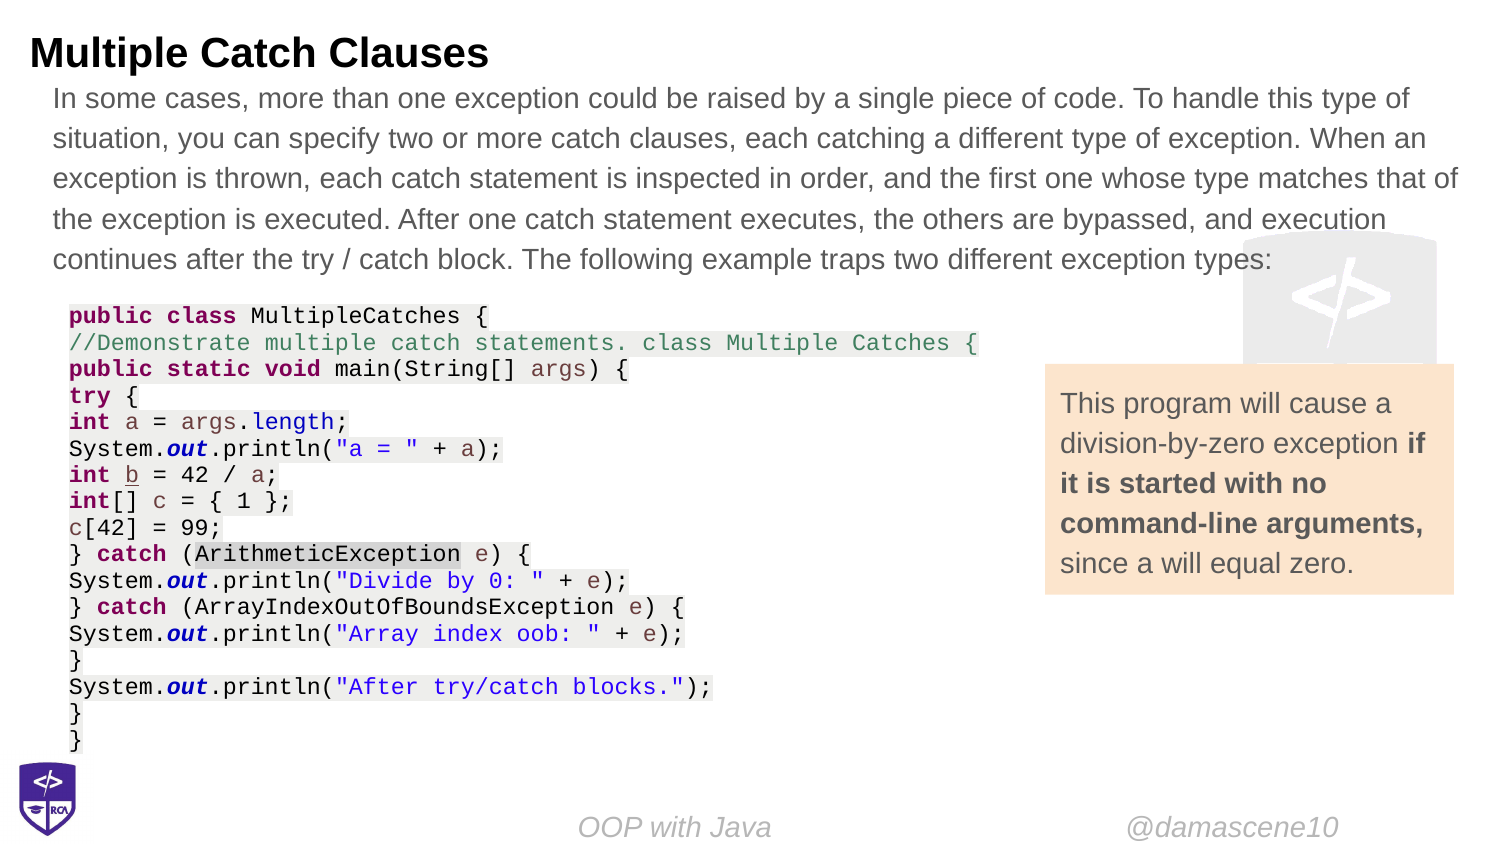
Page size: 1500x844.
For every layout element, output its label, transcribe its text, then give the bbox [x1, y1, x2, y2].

picture [0, 750, 94, 844]
list public class MultipleCatches { //Demonstrate multiple catch statements. class Multiple Catches { public static void main(String[] args) { try { int a = args.length; System.out.println("a = " + a); int b = 42 / a; int[] c = { 1 }; c[42] = 99; } catch (ArithmeticException e) { System.out.println("Divide by 0: " + e); } catch (ArrayIndexOutOfBoundsException e) { System.out.println("Array index oob: " + e); } System.out.println("After try/catch blocks."); } } [49, 291, 1072, 823]
title Multiple Catch Clauses [14, 10, 1413, 79]
text_box In some cases, more than one exception could be raised by a single piece of code. To handle this type of situation, you can specify two or more catch clauses, each catching a different type of exception. When an exception is thrown, each catch statement is inspected in order, and the first one whose type matches that of the exception is executed. After one catch statement executes, the others are bypassed, and execution continues after the try / catch block. The following example traps two different exception types: [37, 59, 1493, 291]
text_box This program will cause a division-by-zero exception if it is started with no command-line arguments, since a will equal zero. [1045, 363, 1454, 595]
